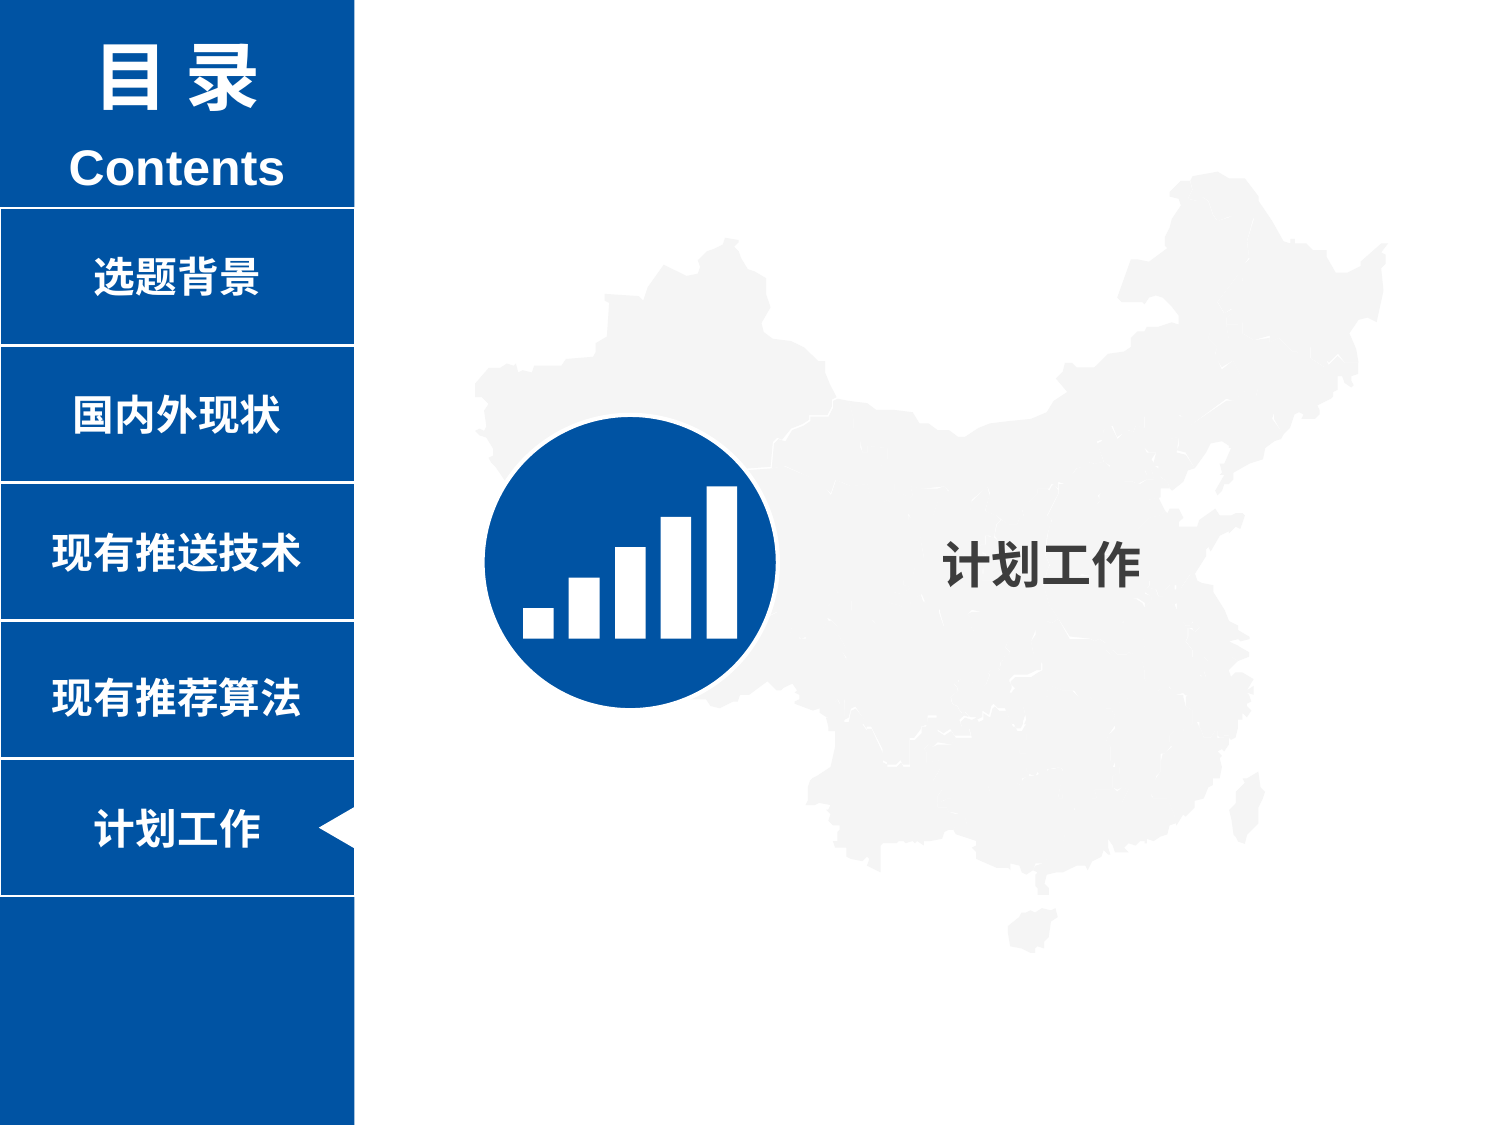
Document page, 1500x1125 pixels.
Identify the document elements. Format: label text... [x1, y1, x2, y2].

text_box 选题背景 [0, 207, 355, 345]
text_box 现有推送技术 [0, 483, 355, 621]
text_box 计划工作 [927, 526, 1453, 602]
text_box [0, 896, 355, 1125]
text_box 国内外现状 [0, 345, 355, 483]
text_box 现有推荐算法 [0, 621, 355, 758]
text_box [0, 0, 355, 207]
text_box 计划工作 [0, 759, 355, 896]
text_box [17, 21, 337, 204]
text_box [482, 414, 778, 711]
text_box [316, 805, 356, 851]
